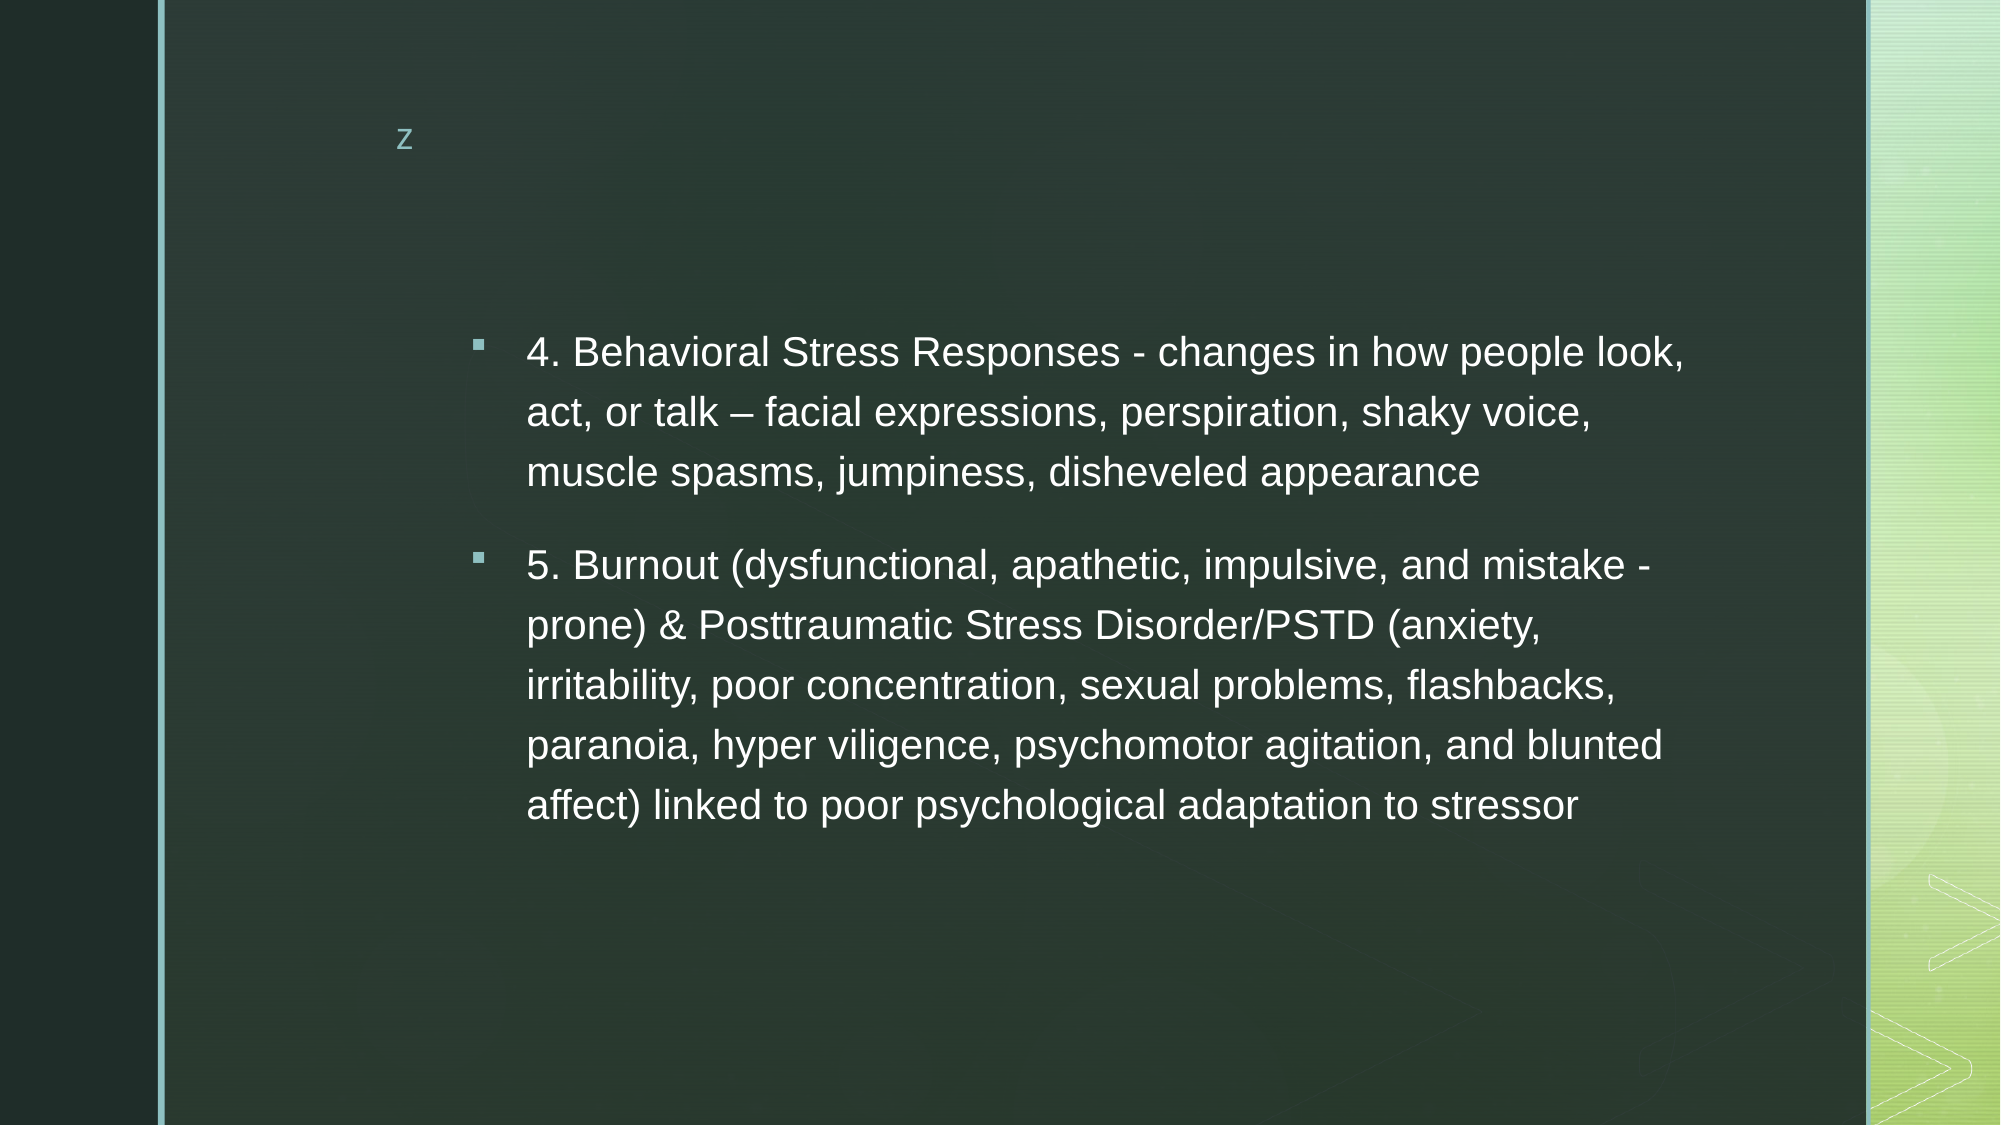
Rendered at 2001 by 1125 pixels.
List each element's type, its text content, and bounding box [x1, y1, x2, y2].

picture [1871, 0, 2001, 1125]
list 4. Behavioral Stress Responses - changes in how people look, act, or talk – facial expressions, perspiration, shaky voice, muscle spasms, jumpiness, disheveled appearance 5. Burnout (dysfunctional, apathetic, impulsive, and mistake - prone) & Posttraumatic Stress Disorder/PSTD (anxiety, irritability, poor concentration, sexual problems, flashbacks, paranoia, hyper viligence, psychomotor agitation, and blunted affect) linked to poor psychological adaptation to stressor [454, 336, 1734, 993]
